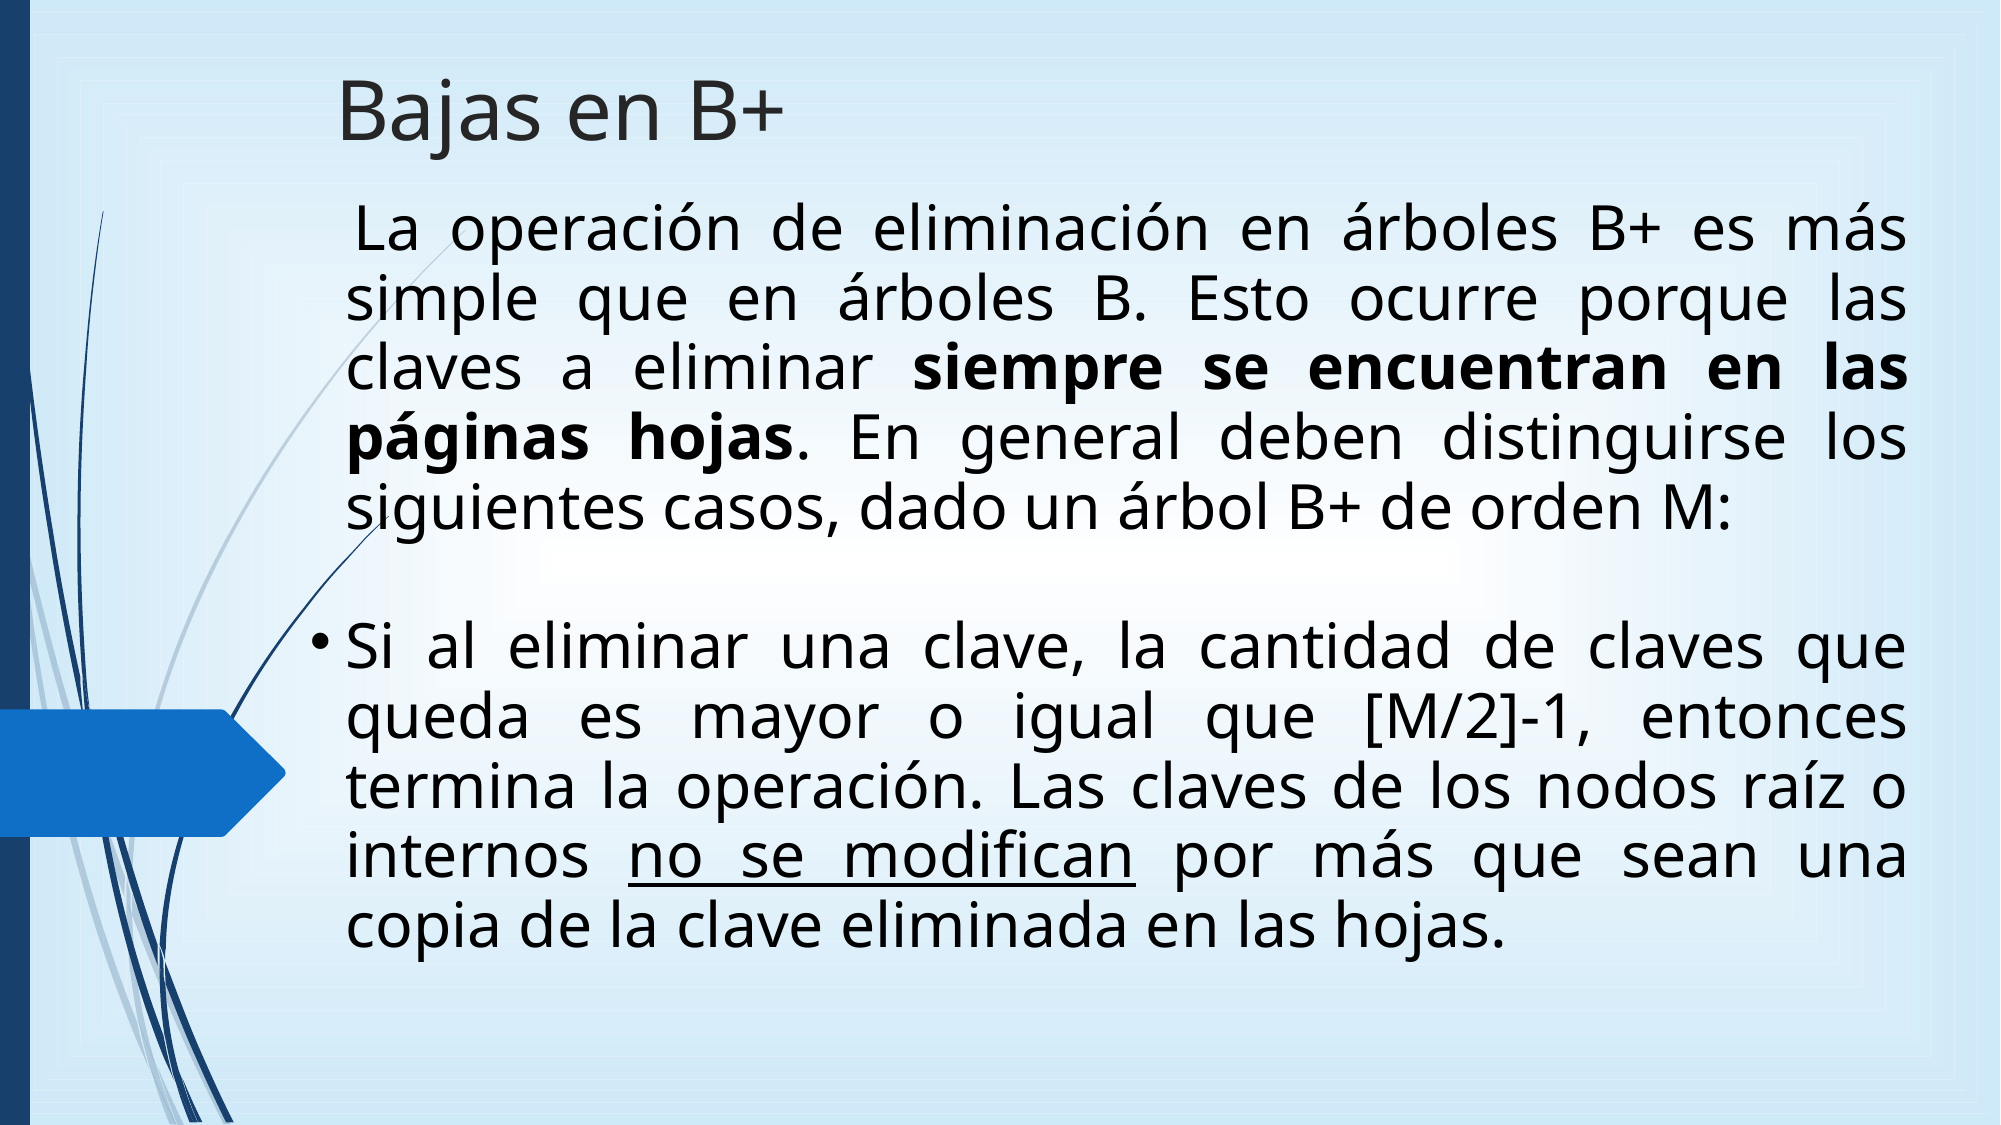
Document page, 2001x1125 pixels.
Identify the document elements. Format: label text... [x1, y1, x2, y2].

text_box La operación de eliminación en árboles B+ es más simple que en árboles B. Esto ocurre porque las claves a eliminar siempre se encuentran en las páginas hojas. En general deben distinguirse los siguientes casos, dado un árbol B+ de orden M: Si al eliminar una clave, la cantidad de claves que queda es mayor o igual que [M/2]-1, entonces termina la operación. Las claves de los nodos raíz o internos no se modifican por más que sean una copia de la clave eliminada en las hojas. [295, 187, 1926, 1068]
text_box Bajas en B+ [320, 58, 881, 187]
